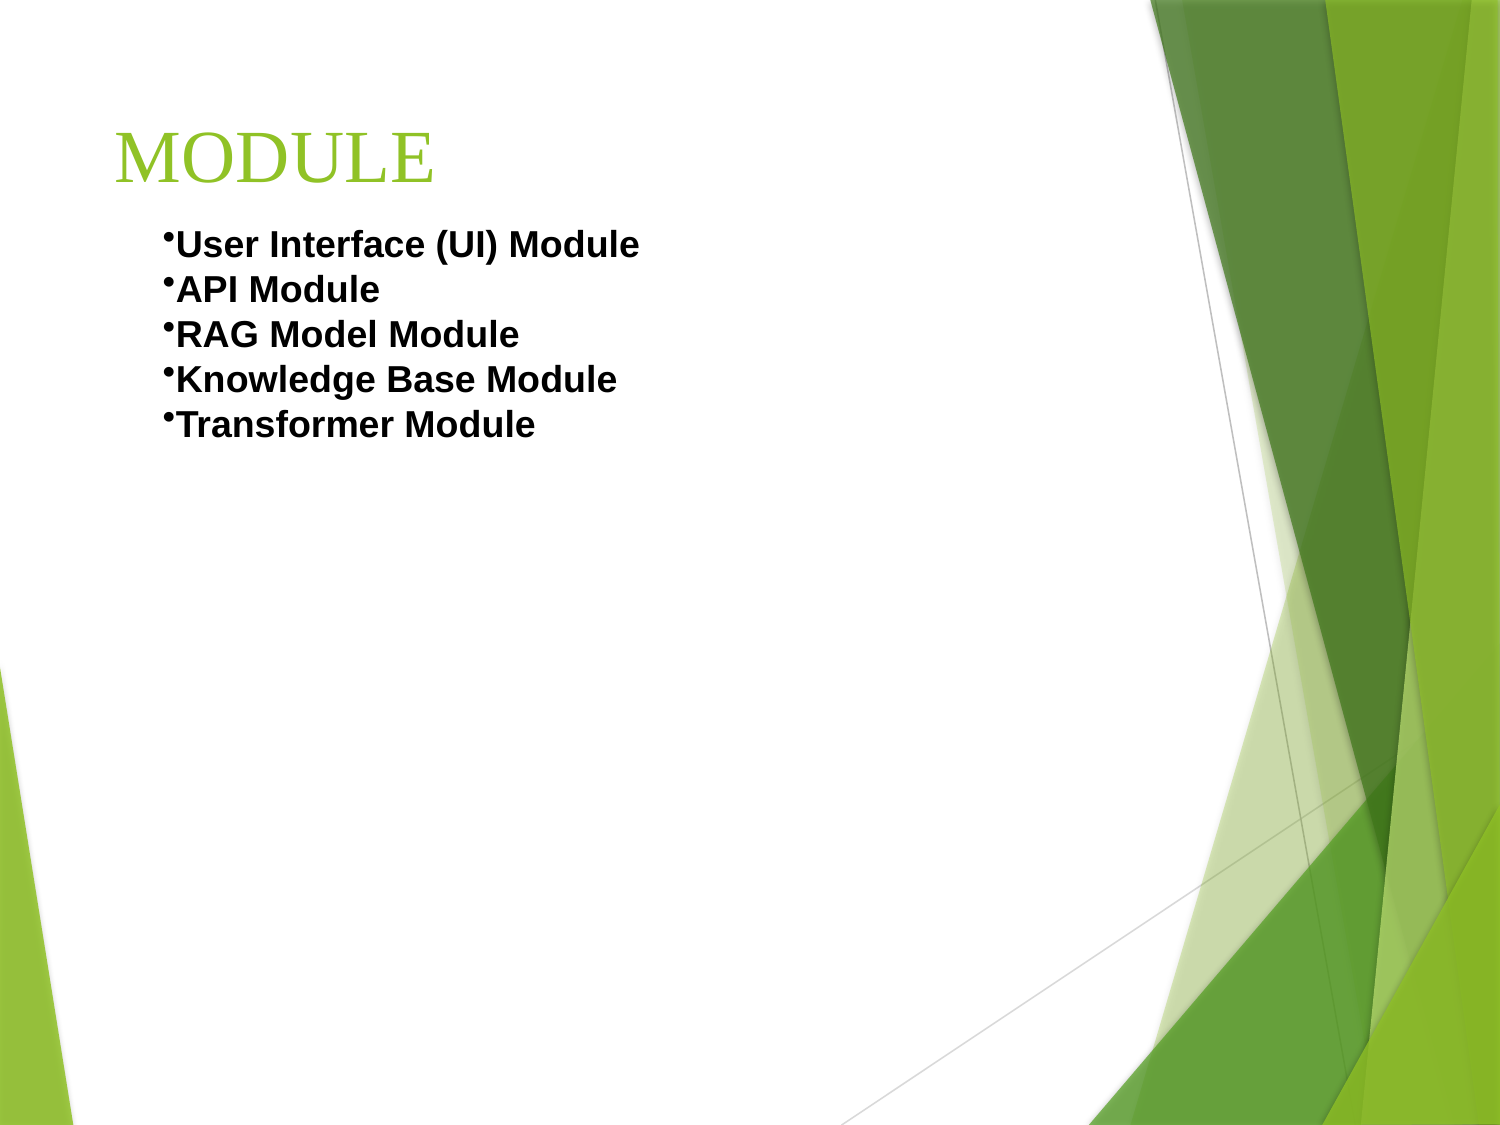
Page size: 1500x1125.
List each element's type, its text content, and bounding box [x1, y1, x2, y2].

title MODULE [99, 99, 147, 317]
list User Interface (UI) Module API Module RAG Model Module Knowledge Base Module Transformer Module [147, 28, 1500, 681]
